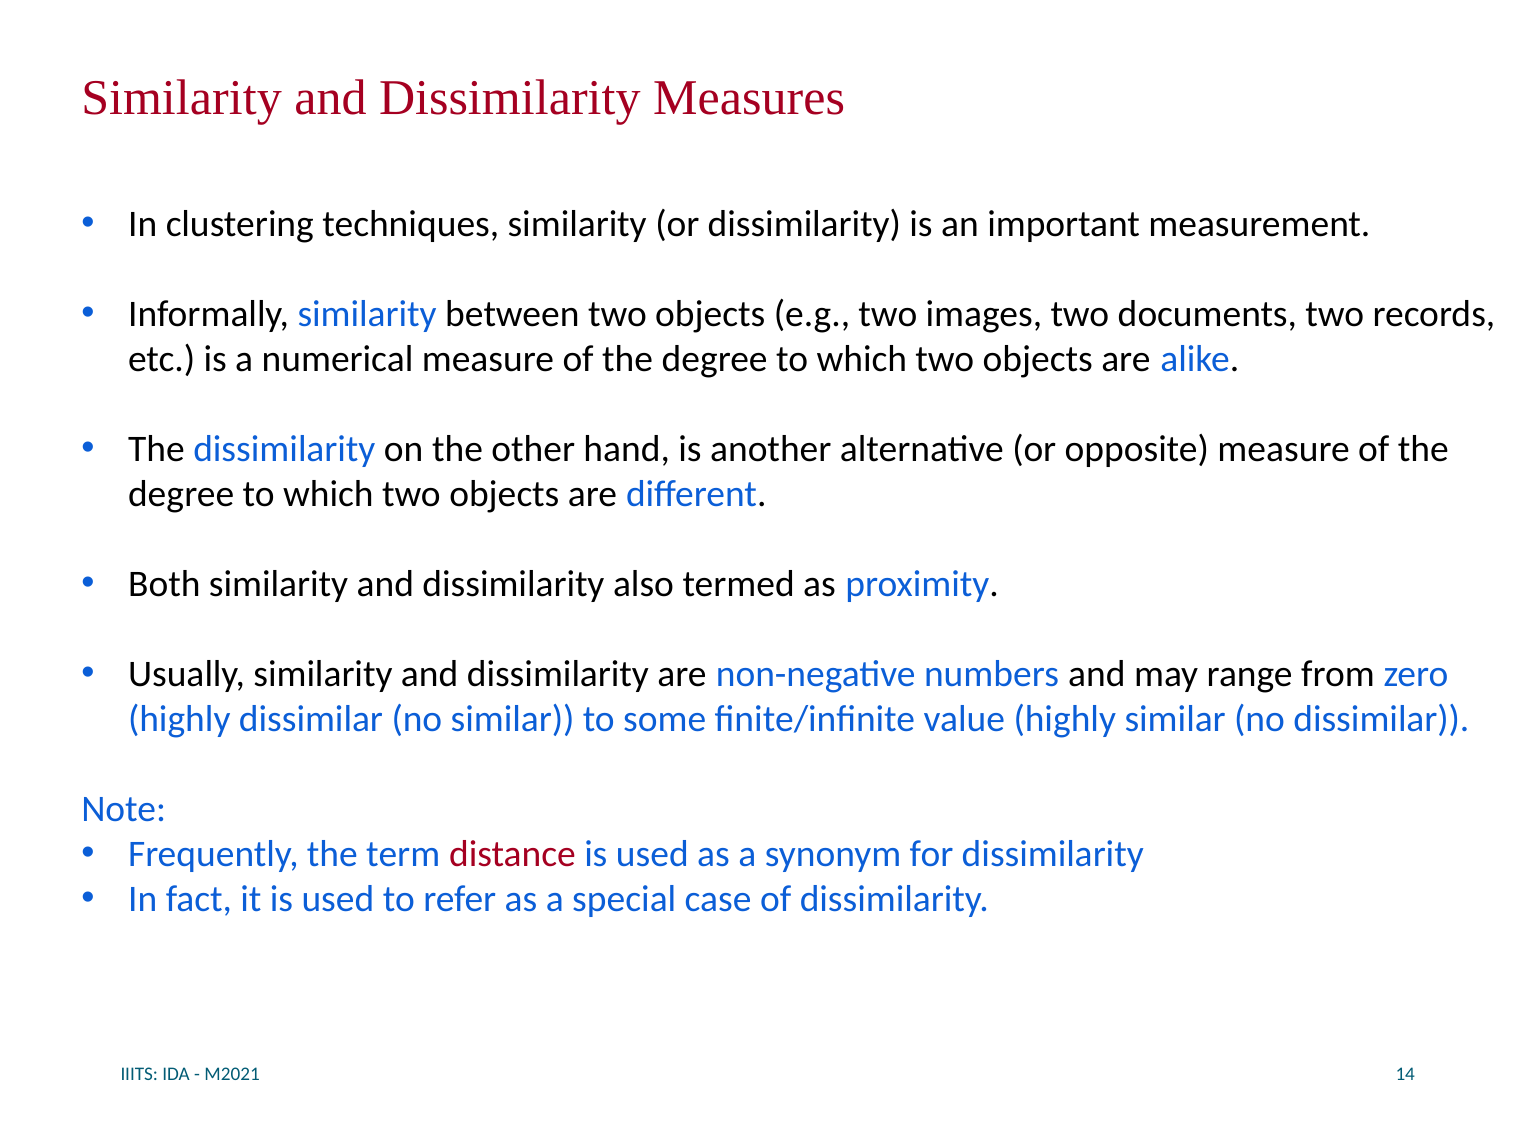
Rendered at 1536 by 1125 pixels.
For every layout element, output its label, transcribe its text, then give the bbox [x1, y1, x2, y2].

text_box In clustering techniques, similarity (or dissimilarity) is an important measurement. Informally, similarity between two objects (e.g., two images, two documents, two records, etc.) is a numerical measure of the degree to which two objects are alike. The dissimilarity on the other hand, is another alternative (or opposite) measure of the degree to which two objects are different. Both similarity and dissimilarity also termed as proximity. Usually, similarity and dissimilarity are non-negative numbers and may range from zero (highly dissimilar (no similar)) to some finite/infinite value (highly similar (no dissimilar)). Note: Frequently, the term distance is used as a synonym for dissimilarity In fact, it is used to refer as a special case of dissimilarity. [66, 191, 1515, 927]
slide_number 14 [1084, 1042, 1431, 1103]
slide_number IIITS: IDA - M2021 [105, 1042, 452, 1103]
title Similarity and Dissimilarity Measures [66, 42, 1449, 155]
